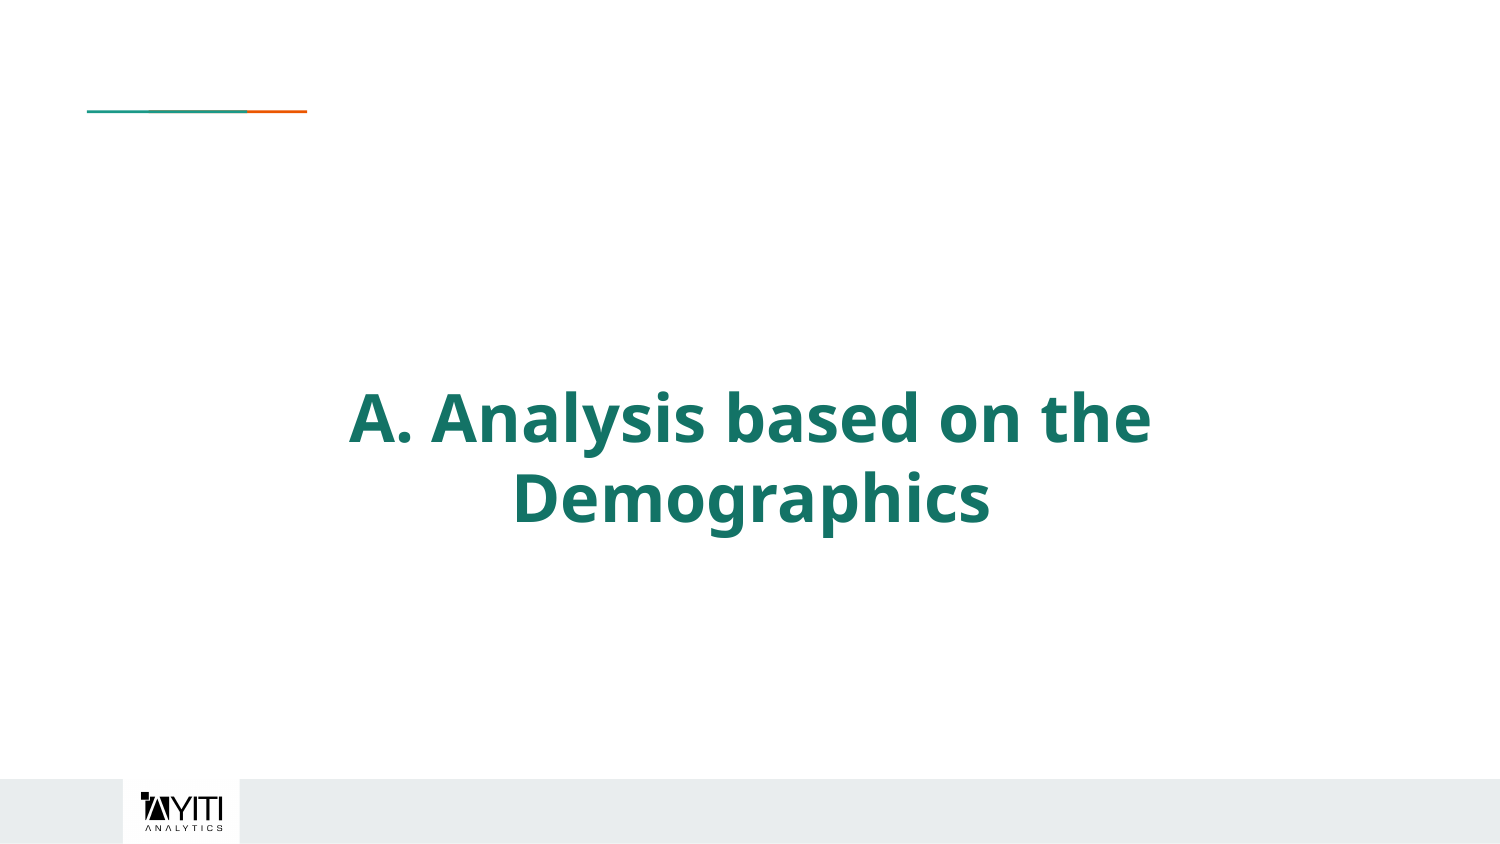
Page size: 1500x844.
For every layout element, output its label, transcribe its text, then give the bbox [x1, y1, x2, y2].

picture [122, 779, 240, 844]
title A. Analysis based on the Demographics [121, 360, 1383, 449]
